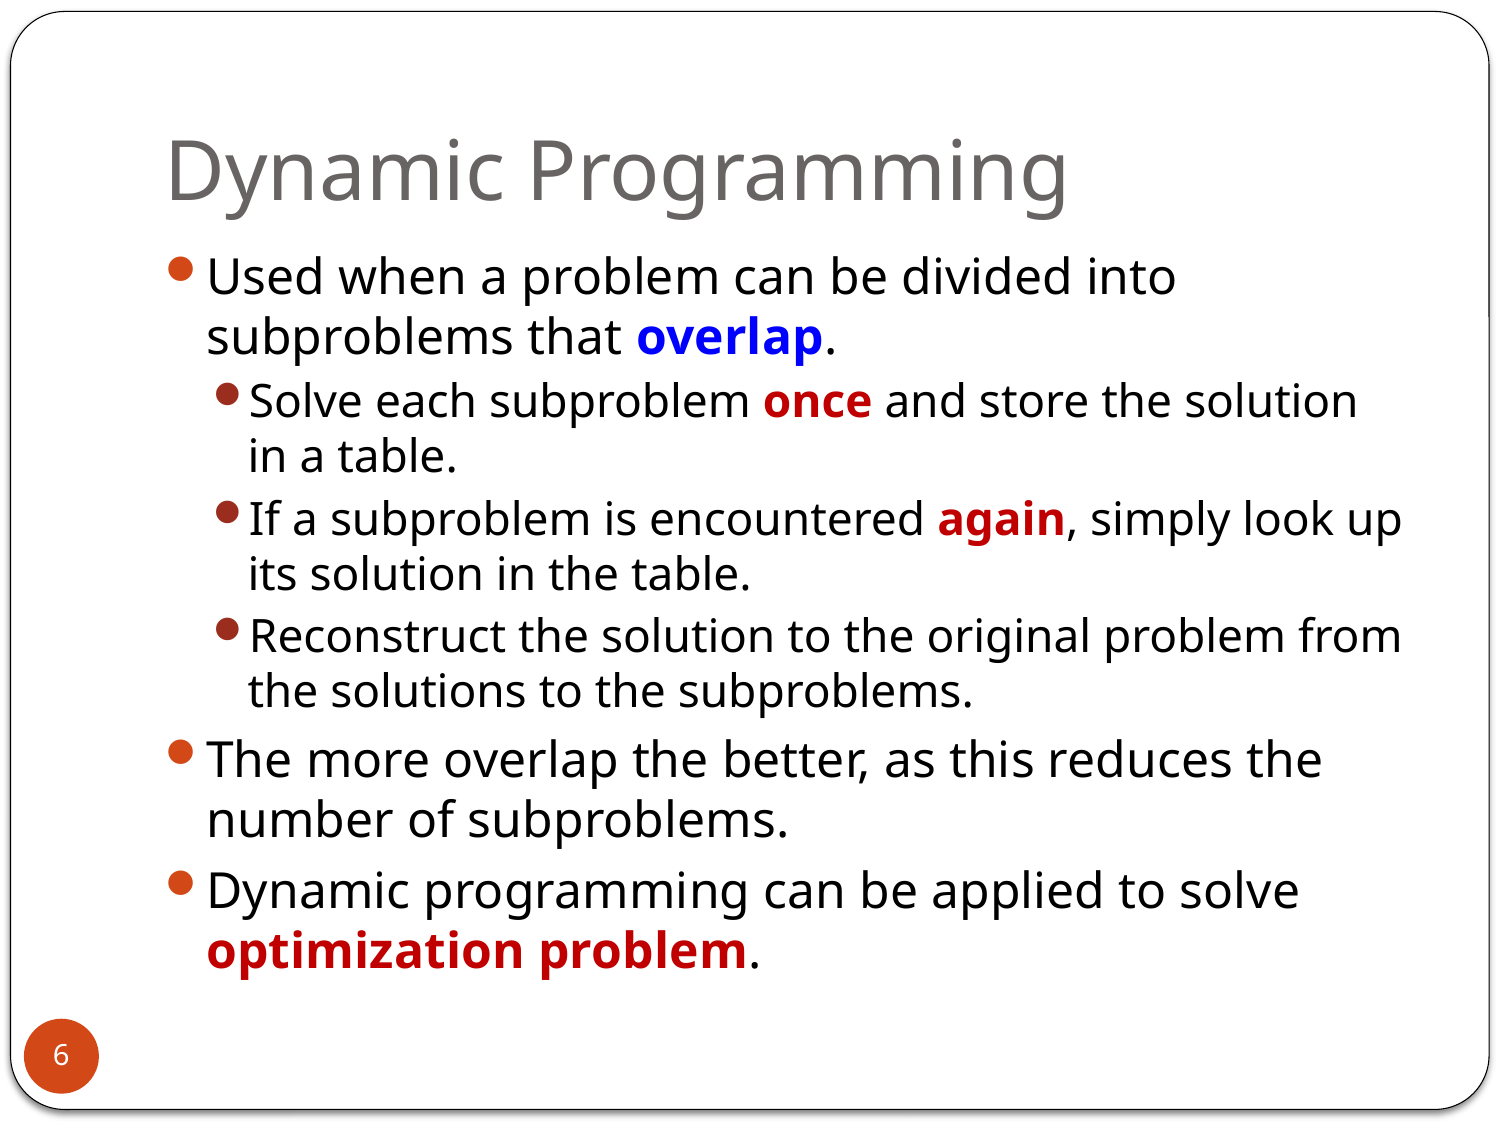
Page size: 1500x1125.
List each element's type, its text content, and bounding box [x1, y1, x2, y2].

title Dynamic Programming [150, 45, 1425, 233]
slide_number 6 [23, 1018, 99, 1094]
list Used when a problem can be divided into subproblems that overlap. Solve each subproblem once and store the solution in a table. If a subproblem is encountered again, simply look up its solution in the table. Reconstruct the solution to the original problem from the solutions to the subproblems. The more overlap the better, as this reduces the number of subproblems. Dynamic programming can be applied to solve optimization problem. [150, 237, 1425, 988]
